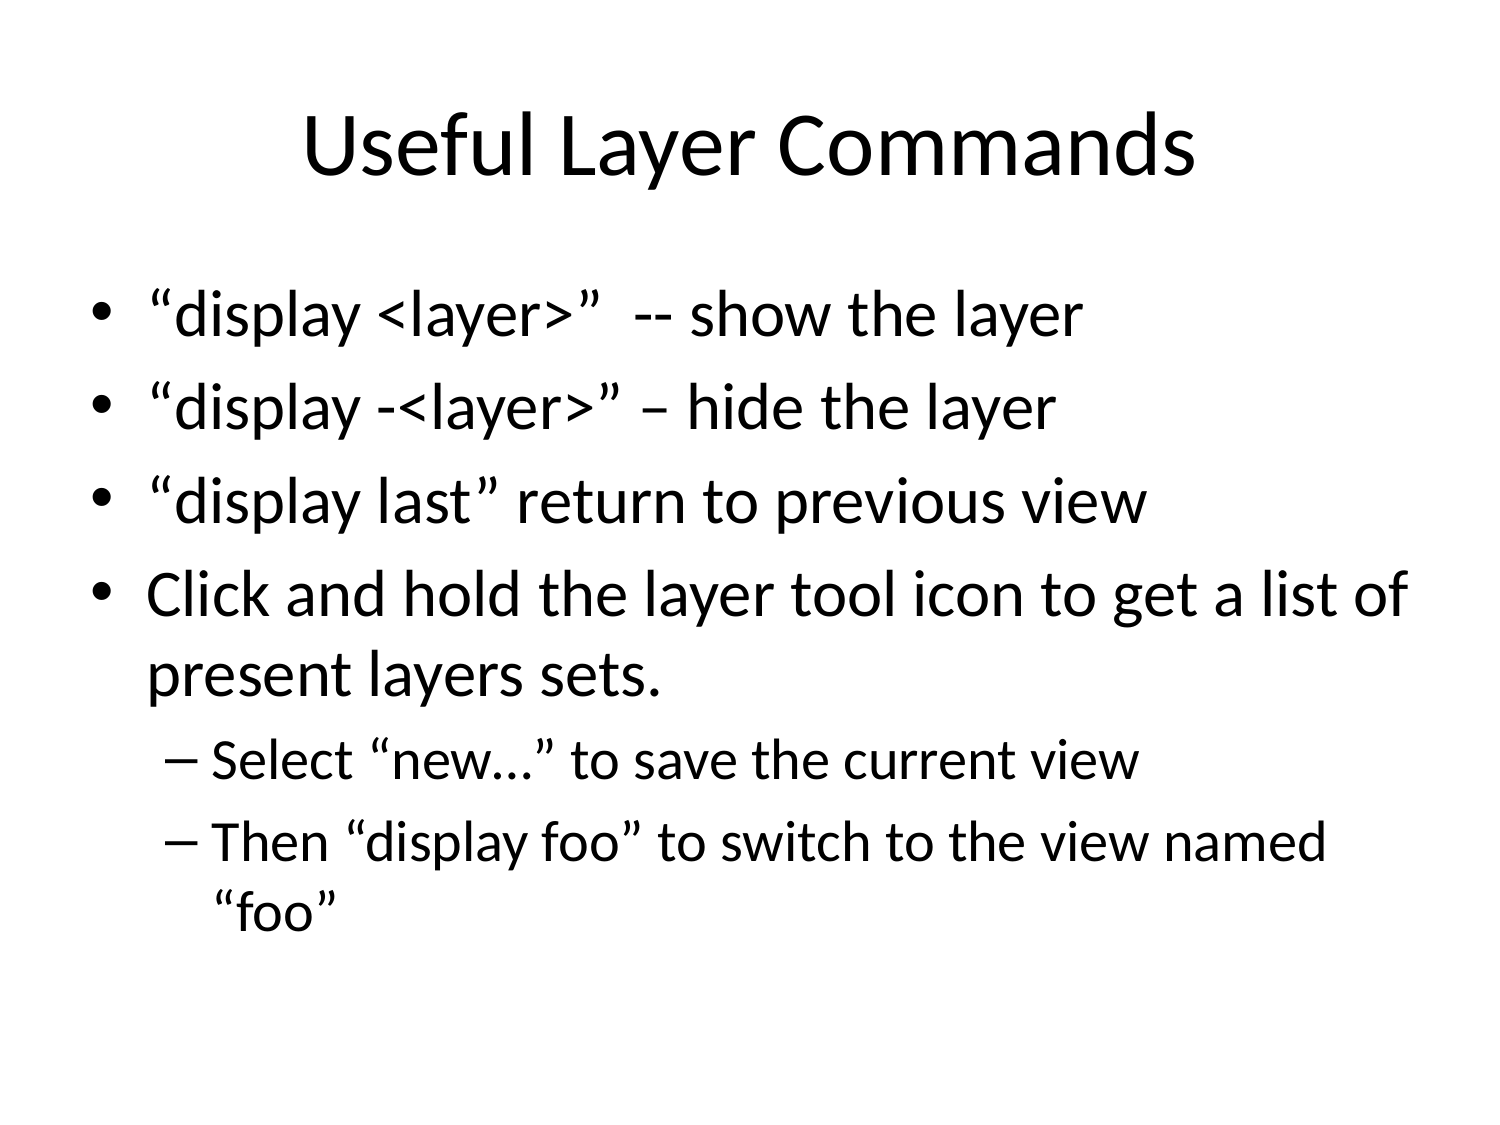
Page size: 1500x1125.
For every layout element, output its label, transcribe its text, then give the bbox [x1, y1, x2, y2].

list “display <layer>” -- show the layer “display -<layer>” – hide the layer “display last” return to previous view Click and hold the layer tool icon to get a list of present layers sets. Select “new…” to save the current view Then “display foo” to switch to the view named “foo” [75, 262, 1425, 1005]
title Useful Layer Commands [75, 45, 1425, 233]
